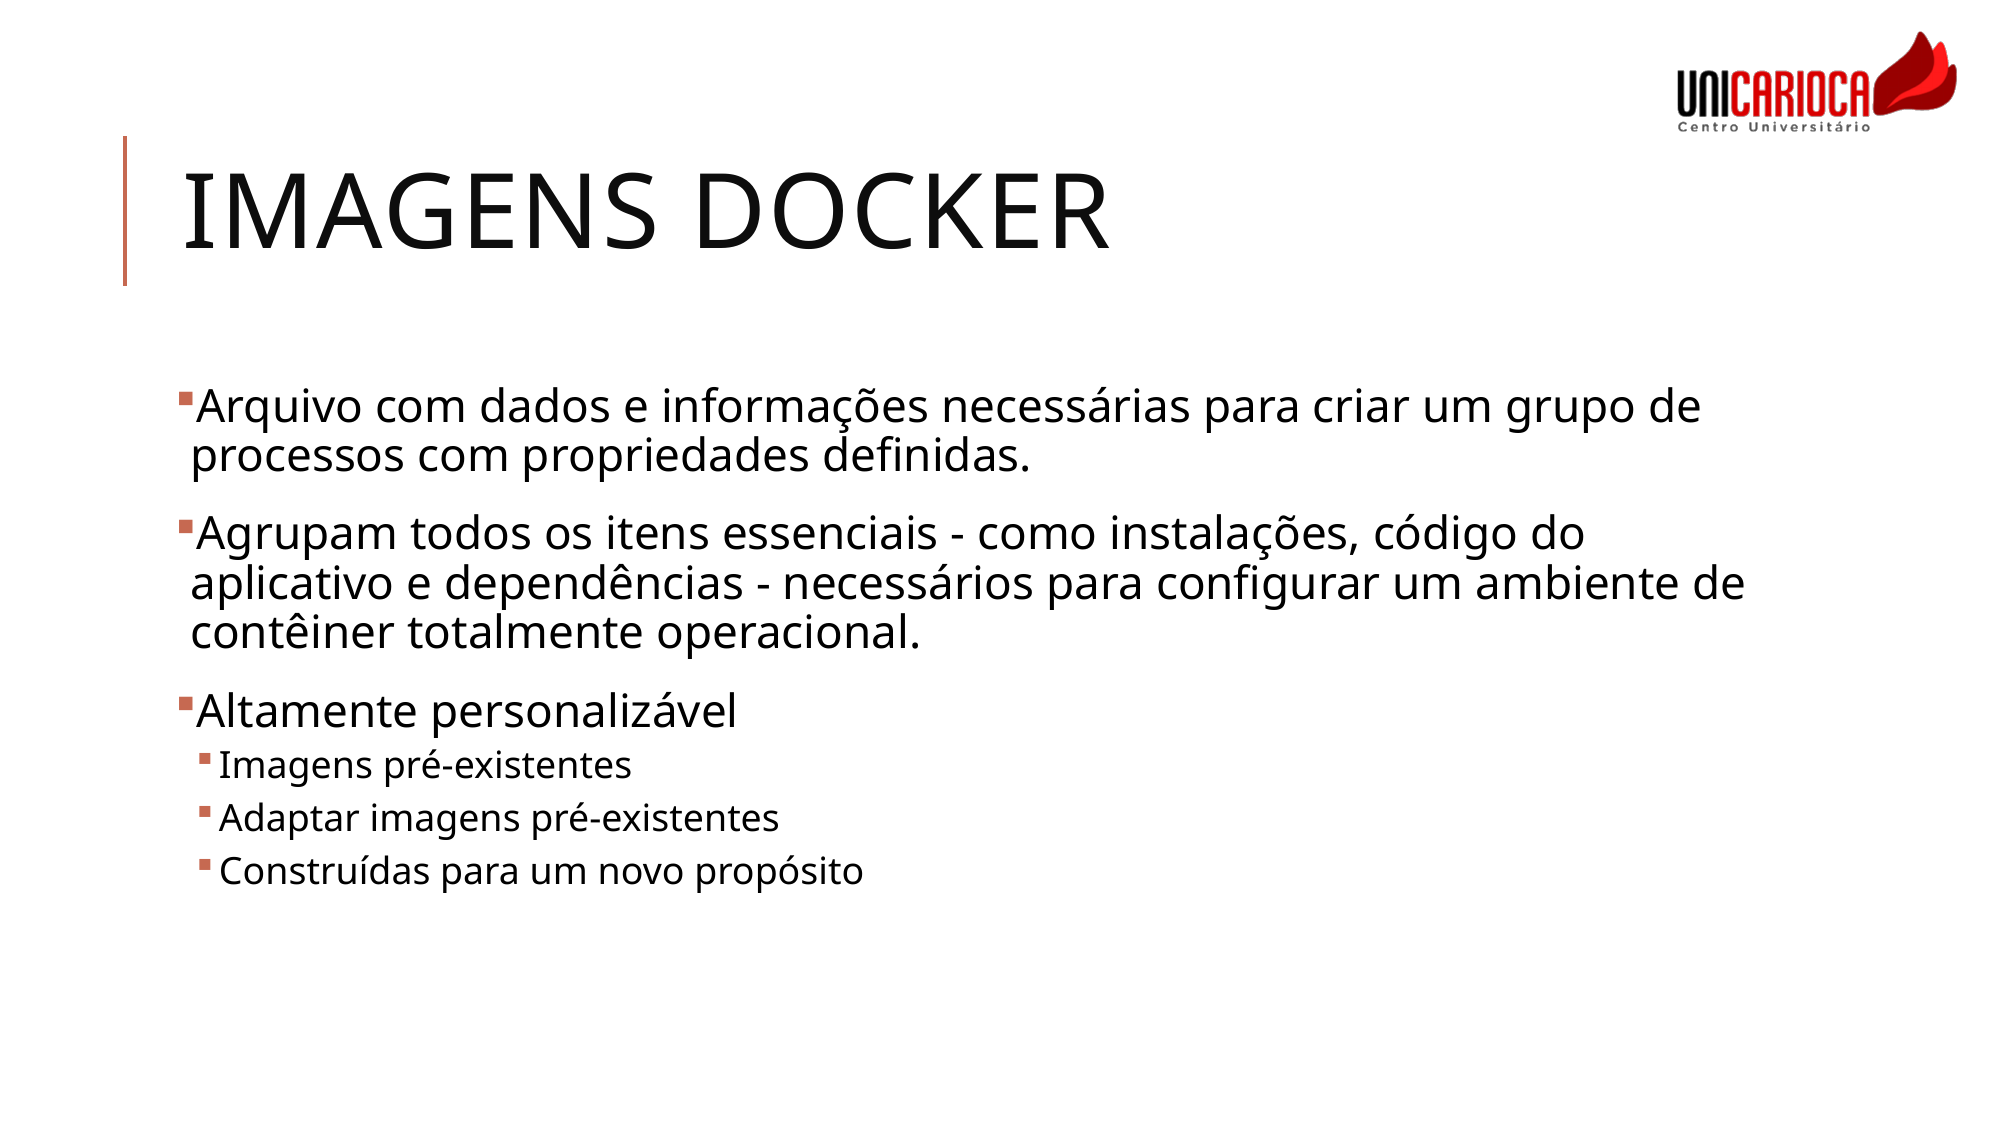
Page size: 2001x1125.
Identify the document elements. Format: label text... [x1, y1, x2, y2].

title Imagens Docker [168, 96, 1763, 342]
picture [1653, 0, 1966, 176]
list Arquivo com dados e informações necessárias para criar um grupo de processos com propriedades definidas. Agrupam todos os itens essenciais - como instalações, código do aplicativo e dependências - necessários para configurar um ambiente de contêiner totalmente operacional. Altamente personalizável Imagens pré-existentes Adaptar imagens pré-existentes Construídas para um novo propósito [168, 375, 1763, 1035]
